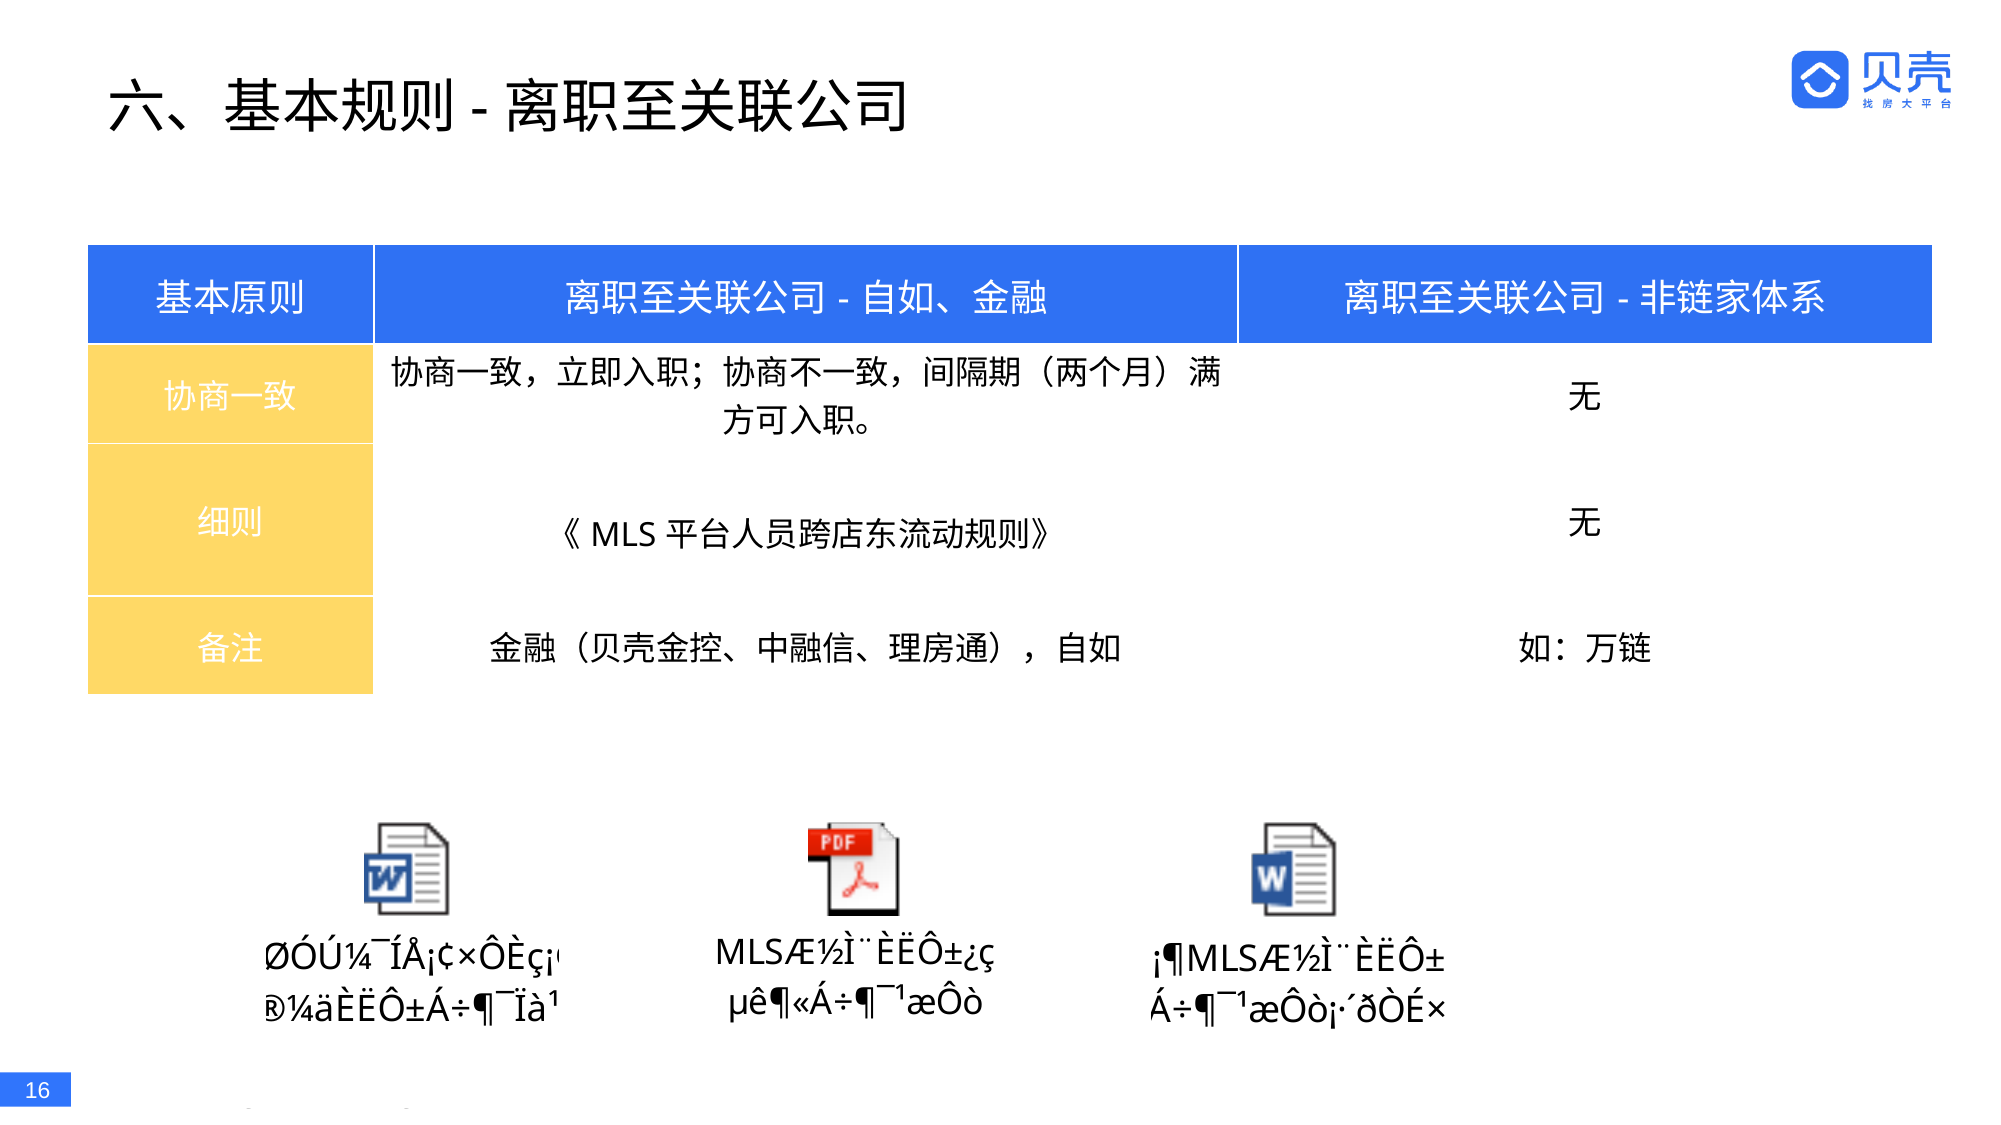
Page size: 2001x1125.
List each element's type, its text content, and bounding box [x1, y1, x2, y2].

table_cell 如：万链 [1239, 597, 1932, 694]
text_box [266, 821, 559, 1086]
list 六、基本规则-离职至关联公司 [87, 59, 1933, 158]
table_cell 协商一致 [88, 345, 373, 443]
table_cell 备注 [88, 597, 373, 694]
table_header 离职至关联公司-非链家体系 [1239, 245, 1932, 343]
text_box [714, 821, 997, 1077]
table_cell 无 [1239, 345, 1932, 443]
picture [1754, 0, 2000, 152]
table_cell 无 [1239, 444, 1932, 595]
table_cell 金融（贝壳金控、中融信、理房通），自如 [375, 597, 1237, 694]
table_cell 协商一致，立即入职；协商不一致，间隔期（两个月）满方可入职。 [375, 345, 1237, 443]
table_cell 细则 [88, 444, 373, 595]
table_header 离职至关联公司-自如、金融 [375, 245, 1237, 343]
table_cell 《MLS平台人员跨店东流动规则》 [375, 444, 1237, 595]
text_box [1151, 821, 1447, 1088]
table_header 基本原则 [88, 245, 373, 343]
